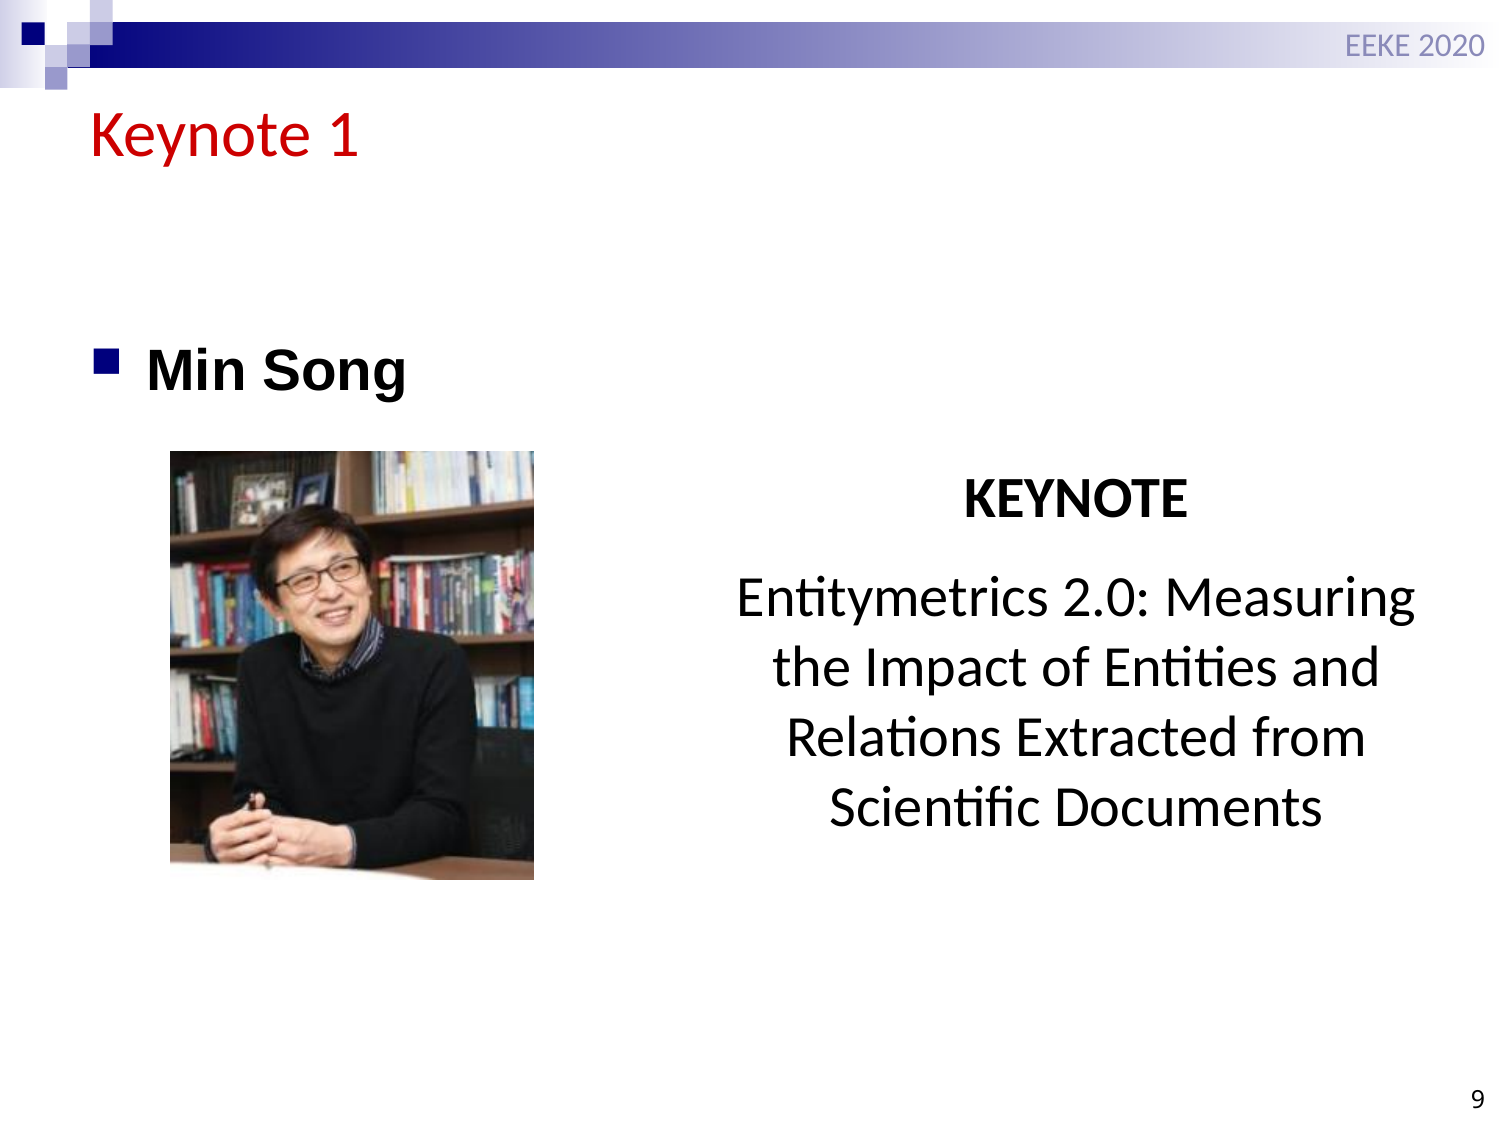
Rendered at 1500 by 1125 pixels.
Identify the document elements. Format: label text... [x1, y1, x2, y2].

picture [170, 451, 534, 881]
text_box KEYNOTE Entitymetrics 2.0: Measuring the Impact of Entities and Relations Extracted from Scientific Documents [738, 451, 1467, 931]
slide_number 9 [1149, 1049, 1500, 1125]
list Min Song [75, 324, 738, 963]
title Keynote 1 [75, 75, 1500, 185]
text_box EEKE 2020 [112, 15, 1500, 71]
